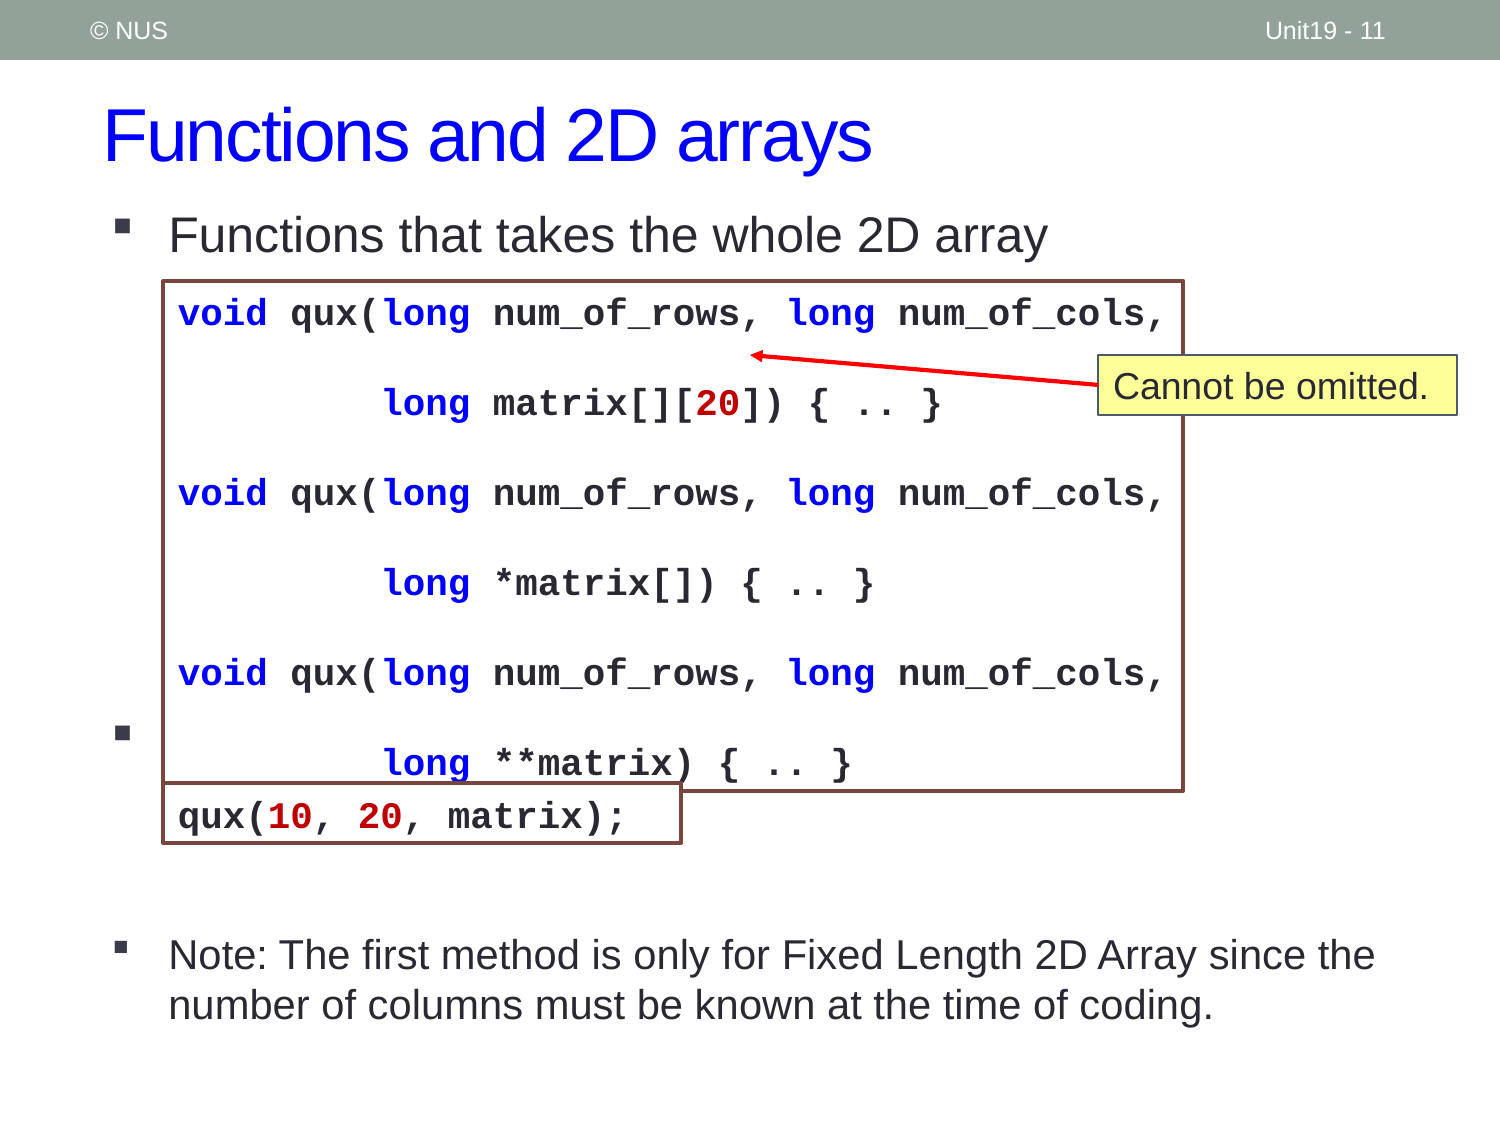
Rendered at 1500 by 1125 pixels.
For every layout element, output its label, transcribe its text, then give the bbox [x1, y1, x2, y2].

list Functions that takes the whole 2D array Actual function call Note: The first method is only for Fixed Length 2D Array since the number of columns must be known at the time of coding. [96, 194, 1457, 1101]
slide_number Unit19 - 11 [1250, 3, 1425, 57]
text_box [749, 354, 1099, 386]
title Functions and 2D arrays [87, 62, 1463, 200]
text_box Cannot be omitted. [1096, 353, 1459, 417]
text_box qux(10, 20, matrix); [161, 781, 683, 845]
text_box void qux(long num_of_rows, long num_of_cols, long matrix[][20]) { .. } void qux(long num_of_rows, long num_of_cols, long *matrix[]) { .. } void qux(long num_of_rows, long num_of_cols, long **matrix) { .. } [161, 279, 1185, 793]
slide_number © NUS [75, 3, 550, 57]
